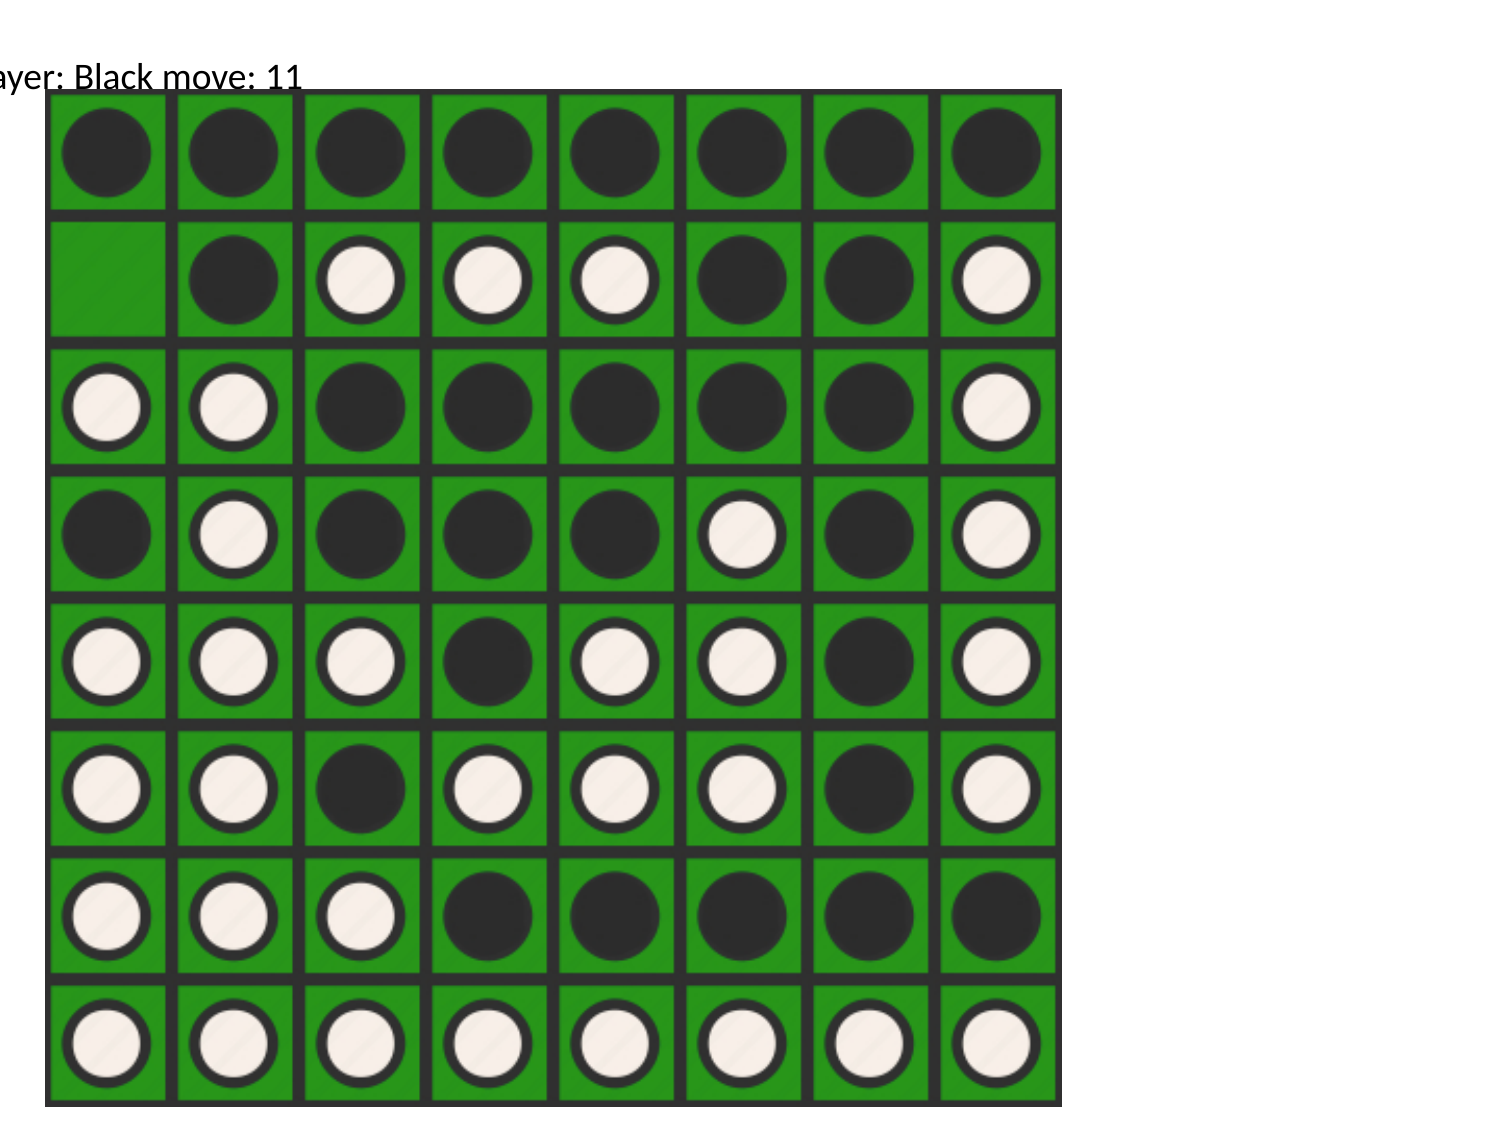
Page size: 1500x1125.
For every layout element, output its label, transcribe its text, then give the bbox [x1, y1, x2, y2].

text_box turn: 59 player: Black move: 11 [0, 44, 319, 105]
picture [44, 89, 1062, 1107]
